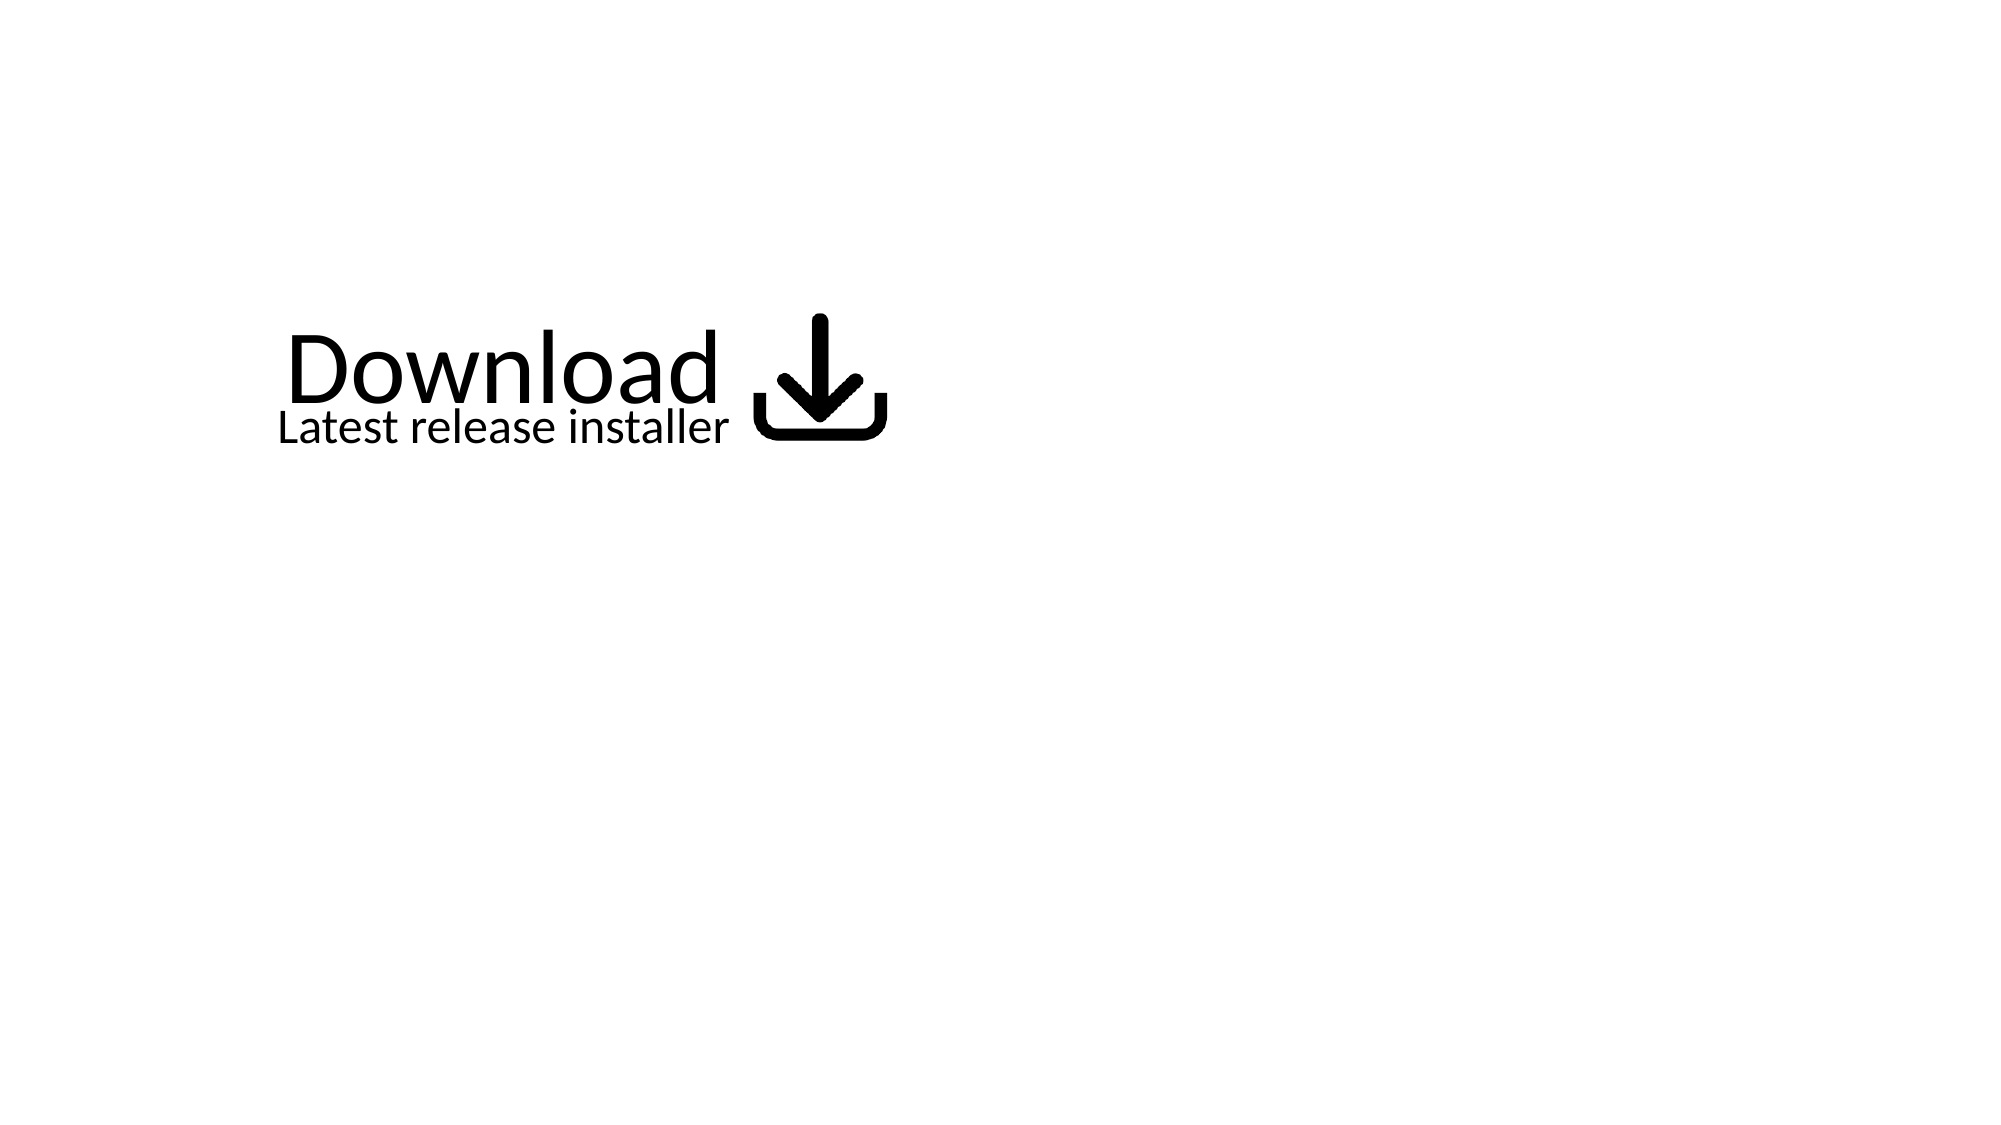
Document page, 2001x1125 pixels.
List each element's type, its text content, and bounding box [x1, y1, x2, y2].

text_box Download [249, 290, 758, 433]
subtitle Latest release installer [249, 433, 758, 488]
picture [750, 308, 890, 443]
